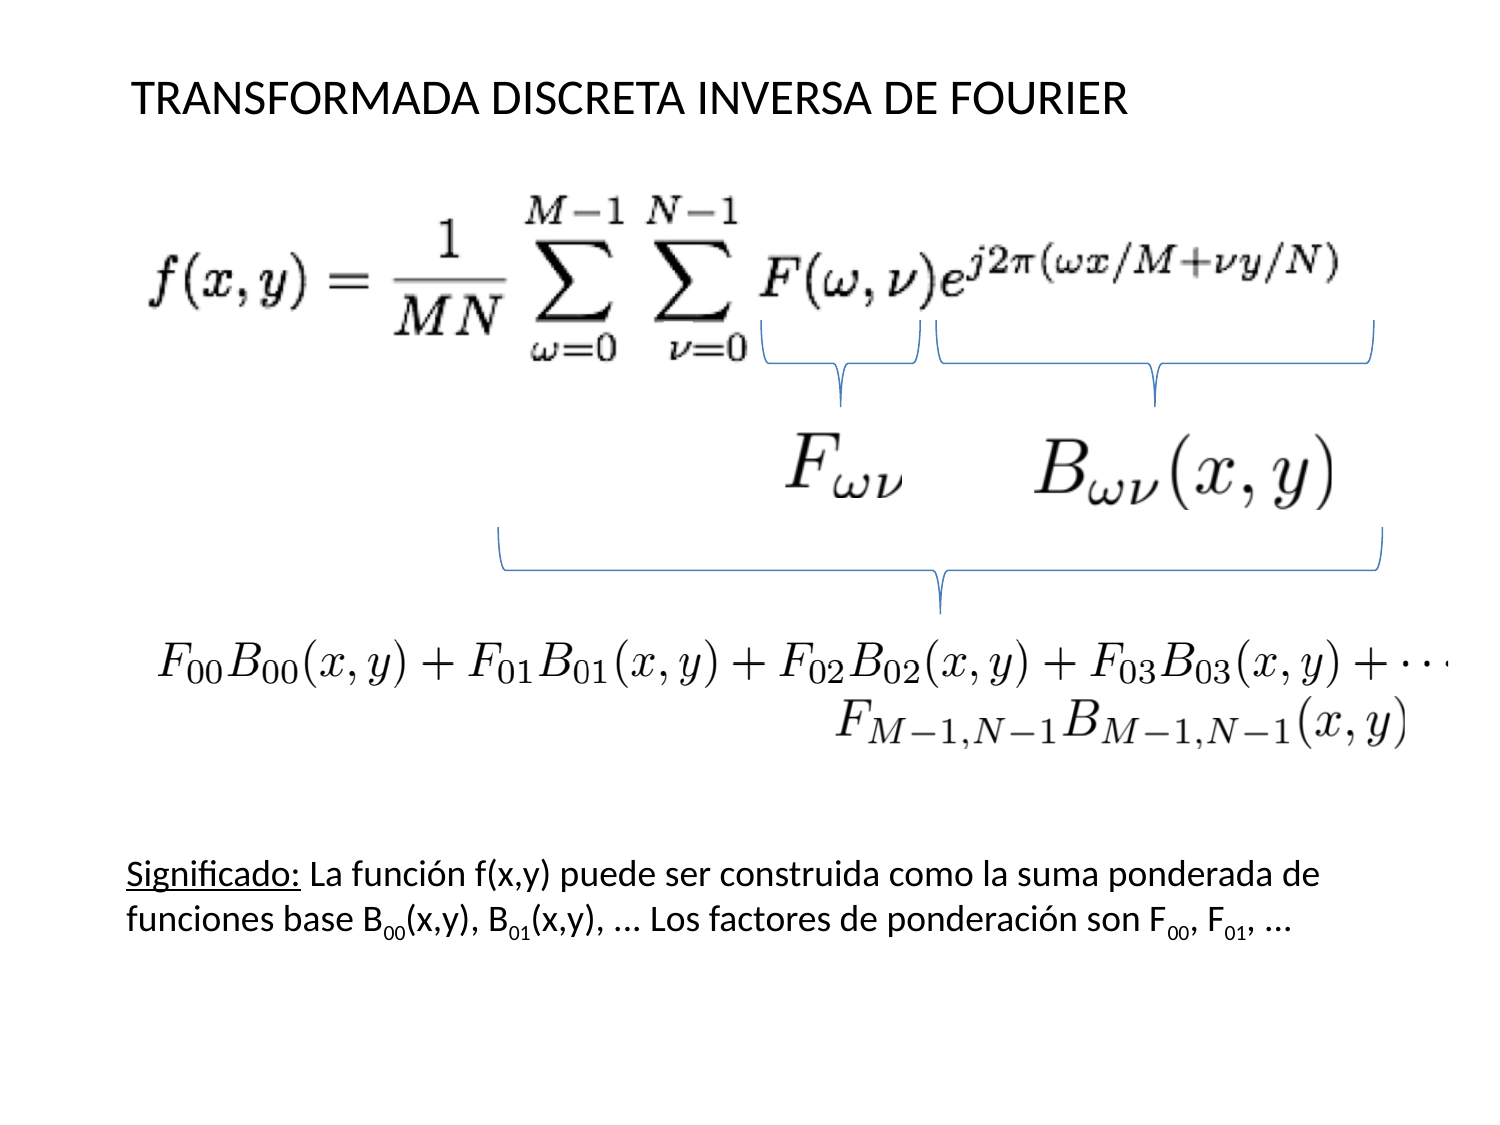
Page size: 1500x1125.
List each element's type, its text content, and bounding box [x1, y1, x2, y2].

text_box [157, 526, 1449, 688]
text_box Significado: La función f(x,y) puede ser construida como la suma ponderada de funciones base B00(x,y), B01(x,y), ... Los factores de ponderación son F00, F01, ... [111, 841, 1383, 952]
picture [833, 695, 1405, 749]
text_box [935, 319, 1375, 510]
picture [111, 174, 1383, 407]
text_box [760, 319, 921, 498]
text_box TRANSFORMADA DISCRETA INVERSA DE FOURIER [116, 57, 1145, 133]
